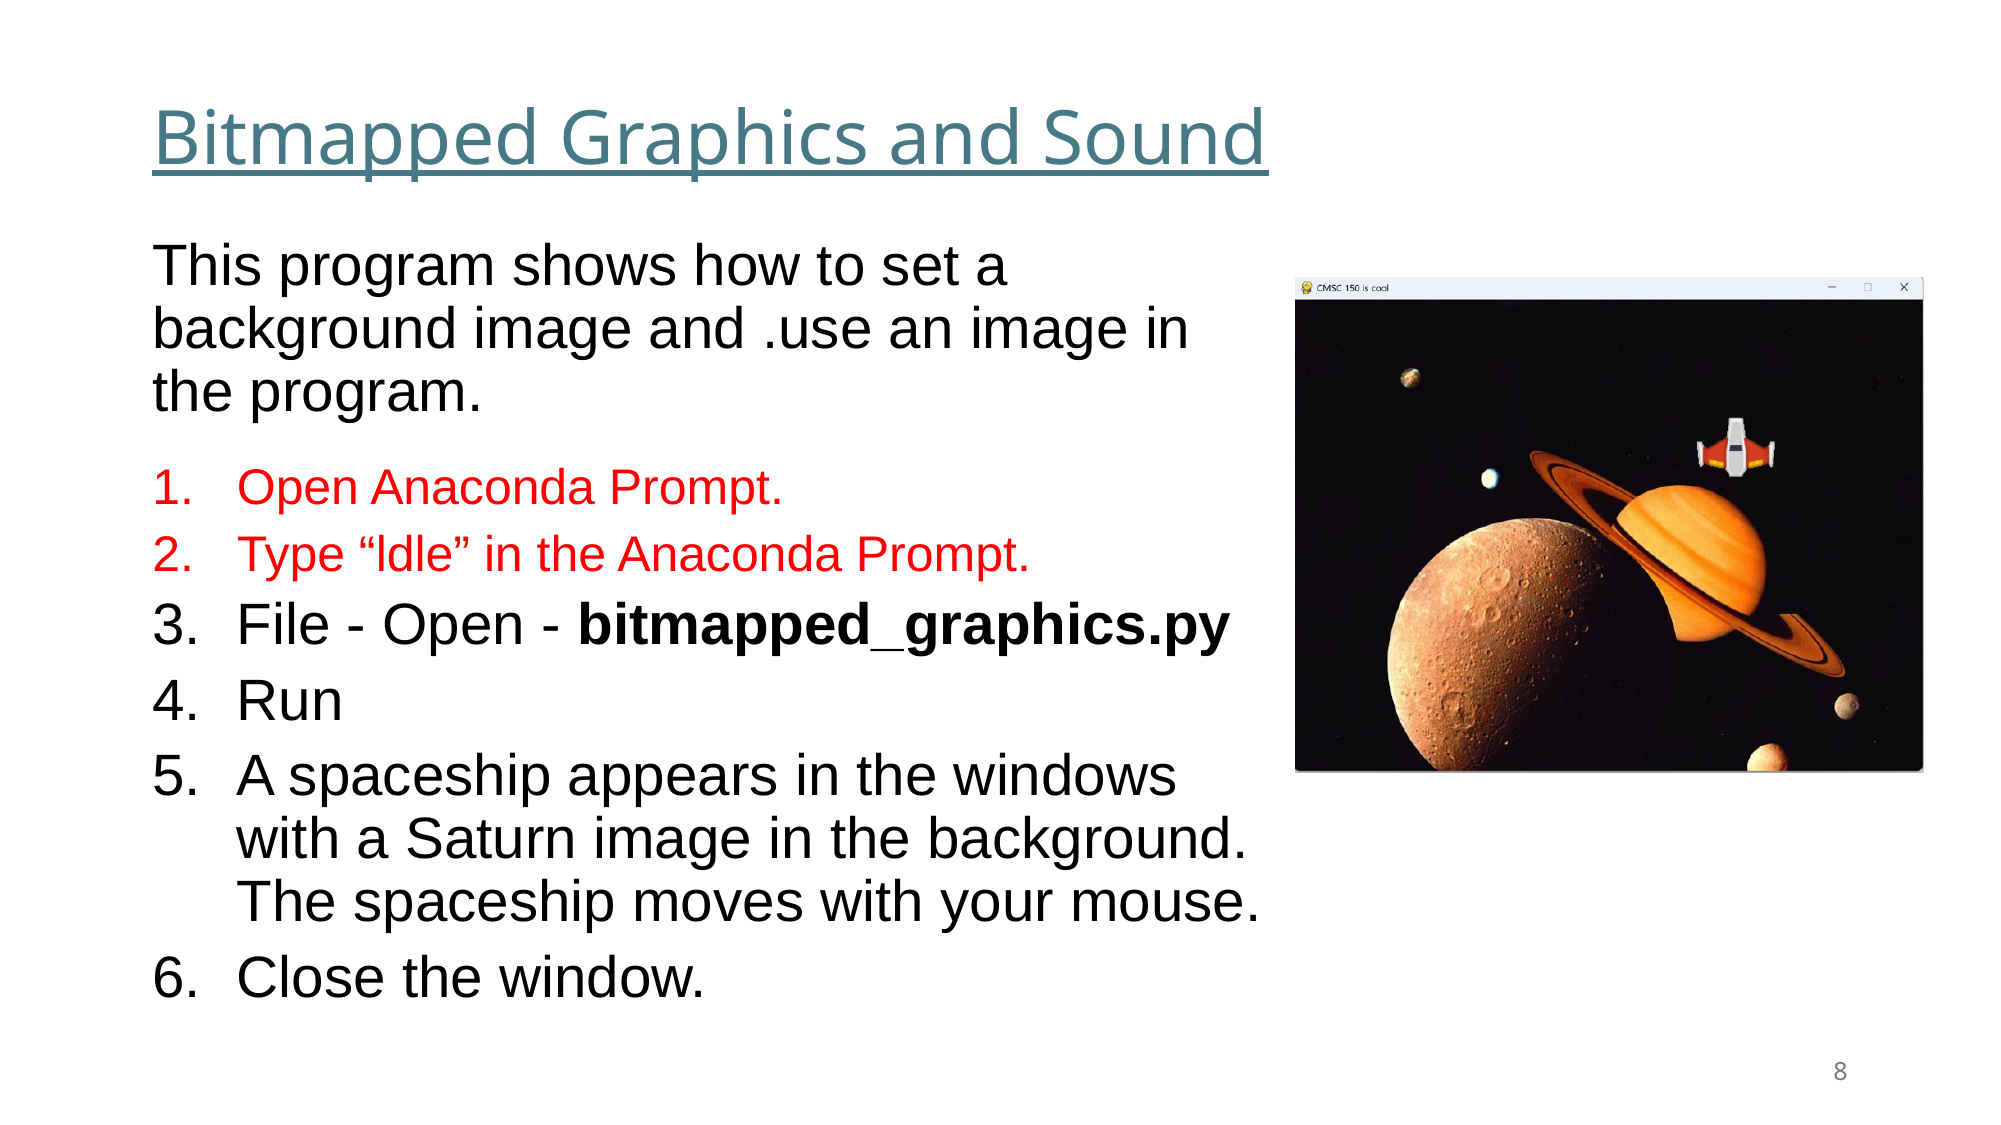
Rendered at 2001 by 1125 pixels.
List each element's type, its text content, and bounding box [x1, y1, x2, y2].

picture [1294, 276, 1925, 774]
slide_number 8 [1412, 1042, 1863, 1103]
list This program shows how to set a background image and .use an image in the program. Open Anaconda Prompt. Type “ldle” in the Anaconda Prompt. File - Open - bitmapped_graphics.py Run A spaceship appears in the windows with a Saturn image in the background. The spaceship moves with your mouse. Close the window. [137, 227, 1301, 1034]
title Bitmapped Graphics and Sound [137, 59, 1863, 215]
